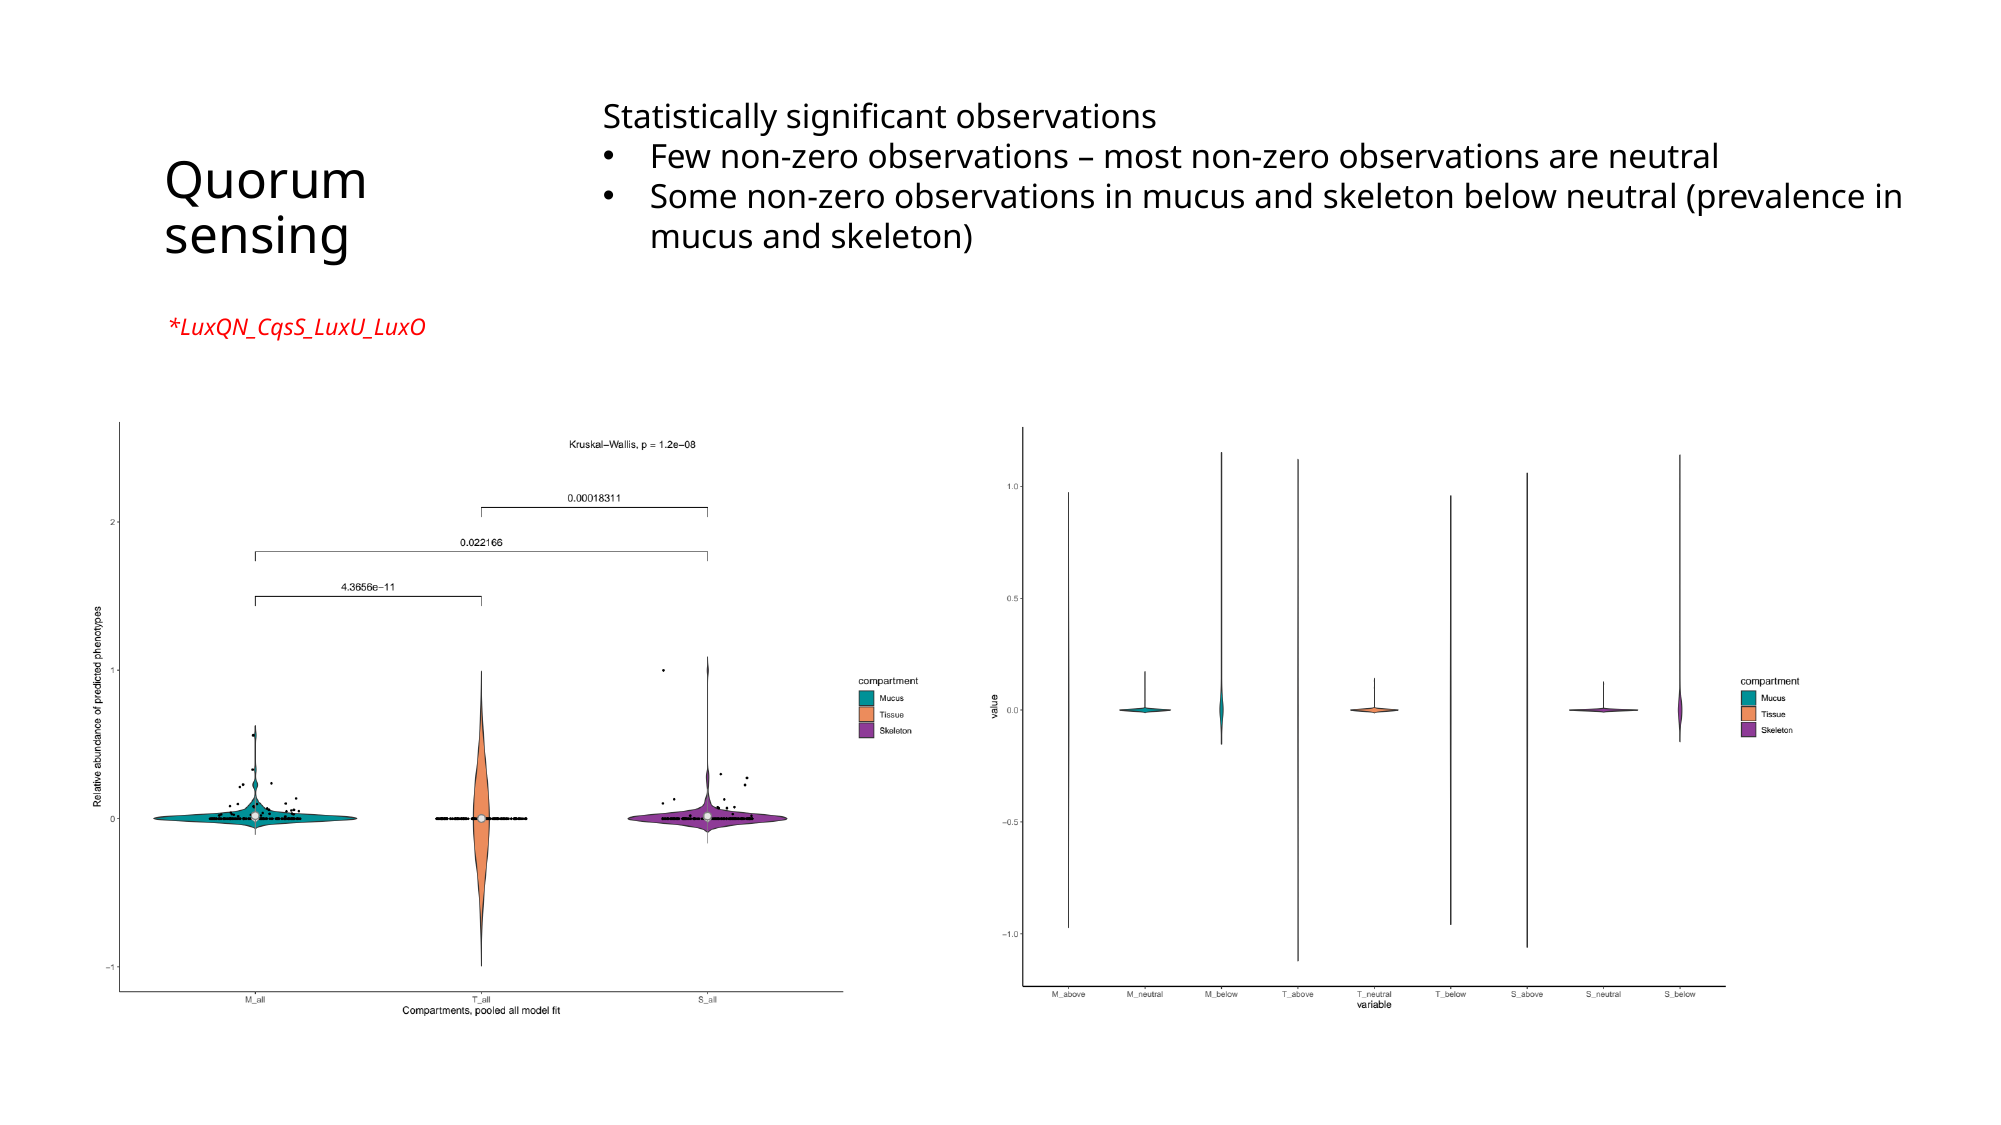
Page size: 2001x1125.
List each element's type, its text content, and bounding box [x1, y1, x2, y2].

picture [87, 416, 928, 1021]
title Quorum sensing [149, 146, 562, 273]
text_box *LuxQN_CqsS_LuxU_LuxO [152, 304, 441, 347]
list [985, 422, 1808, 1015]
text_box Statistically significant observations Few non-zero observations – most non-zero observations are neutral Some non-zero observations in mucus and skeleton below neutral (prevalence in mucus and skeleton) [588, 88, 1935, 263]
